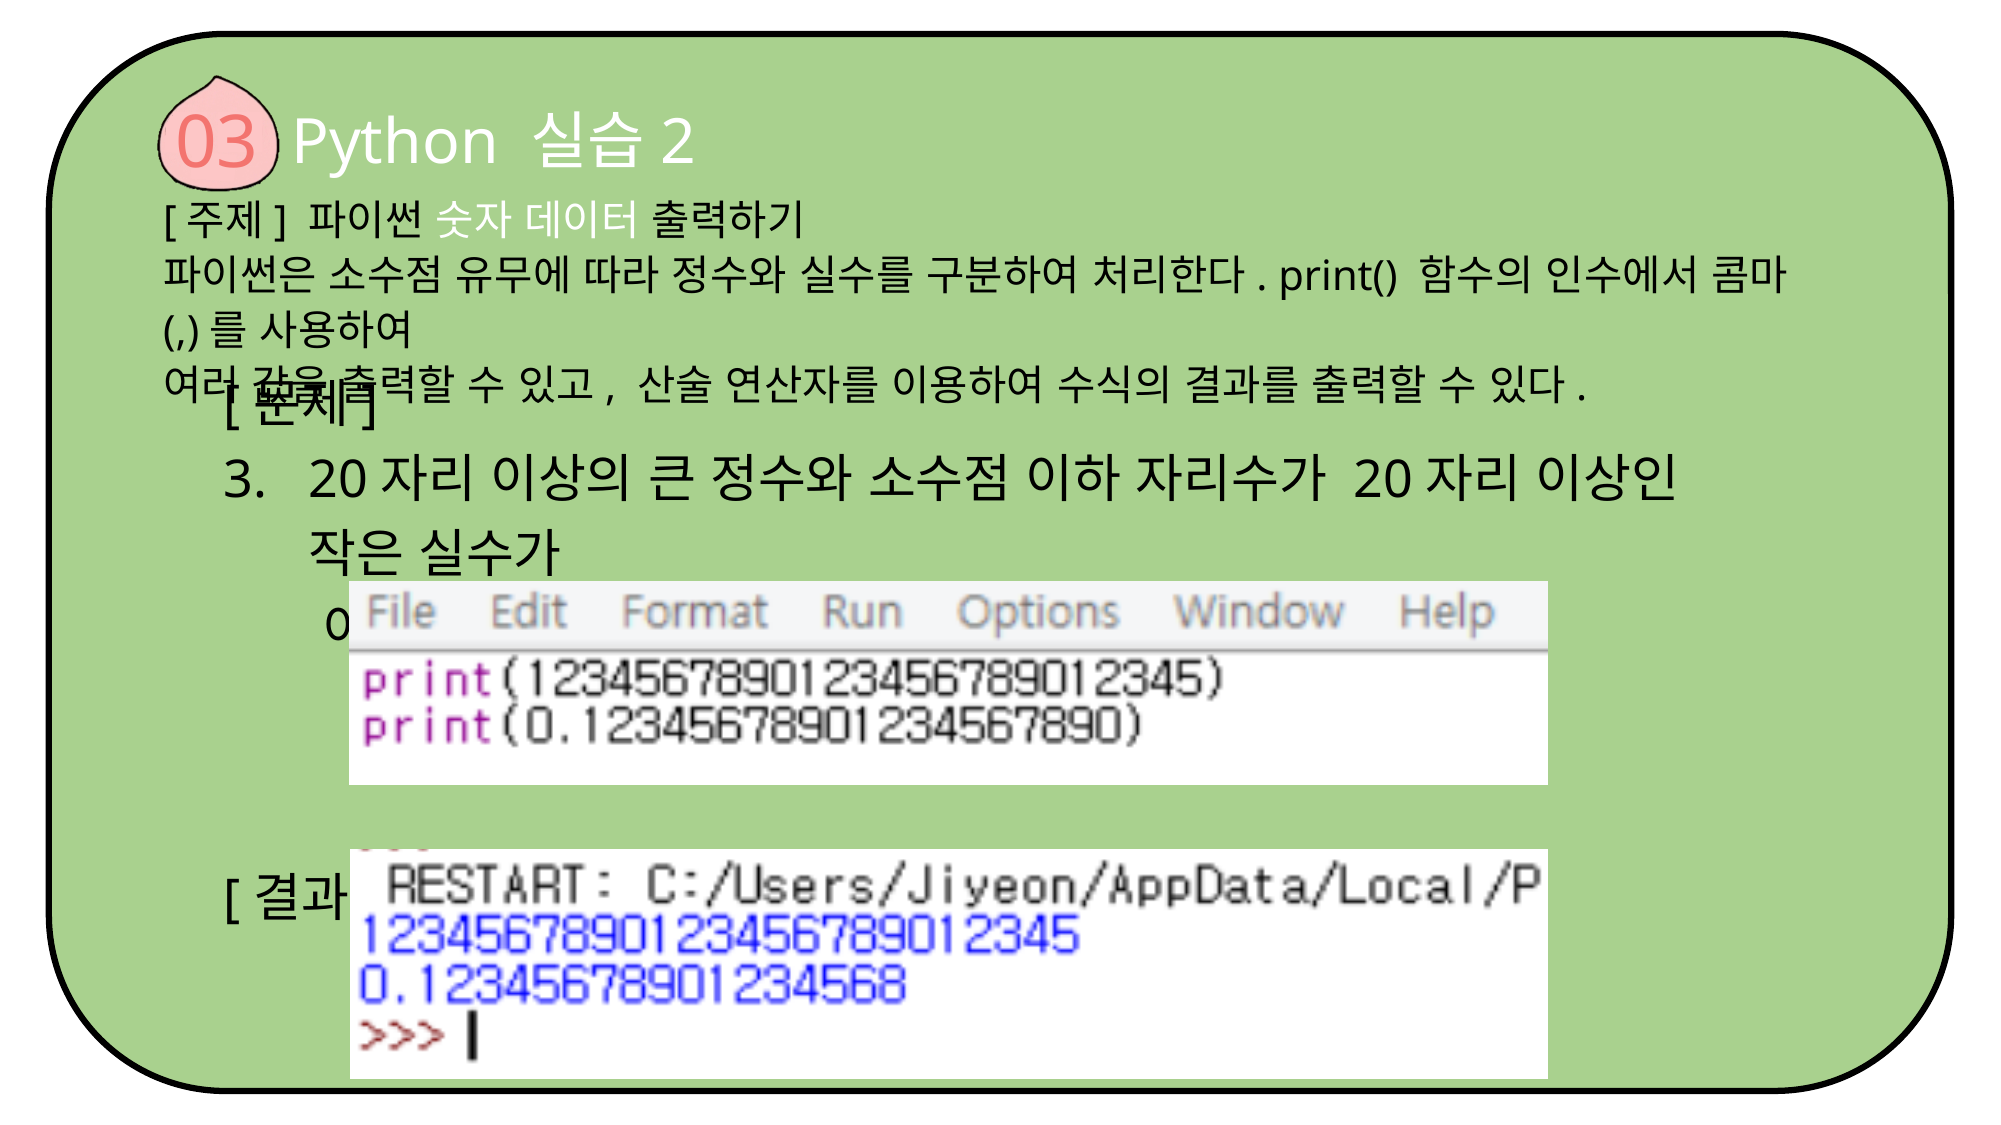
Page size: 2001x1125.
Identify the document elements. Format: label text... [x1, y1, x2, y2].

picture [350, 849, 1548, 1079]
picture [349, 581, 1548, 785]
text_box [149, 70, 1107, 194]
text_box [주제] 파이썬 숫자 데이터 출력하기 파이썬은 소수점 유무에 따라 정수와 실수를 구분하여 처리한다. print() 함수의 인수에서 콤마(,)를 사용하여 여러 값을 출력할 수 있고, 산술 연산자를 이용하여 수식의 결과를 출력할 수 있다. [148, 181, 1833, 417]
text_box [47, 32, 1953, 1093]
text_box [문제] 20자리 이상의 큰 정수와 소수점 이하 자리수가 20자리 이상인 작은 실수가 어떻게 출력되는지 확인한다. [결과화면] [209, 417, 1779, 935]
